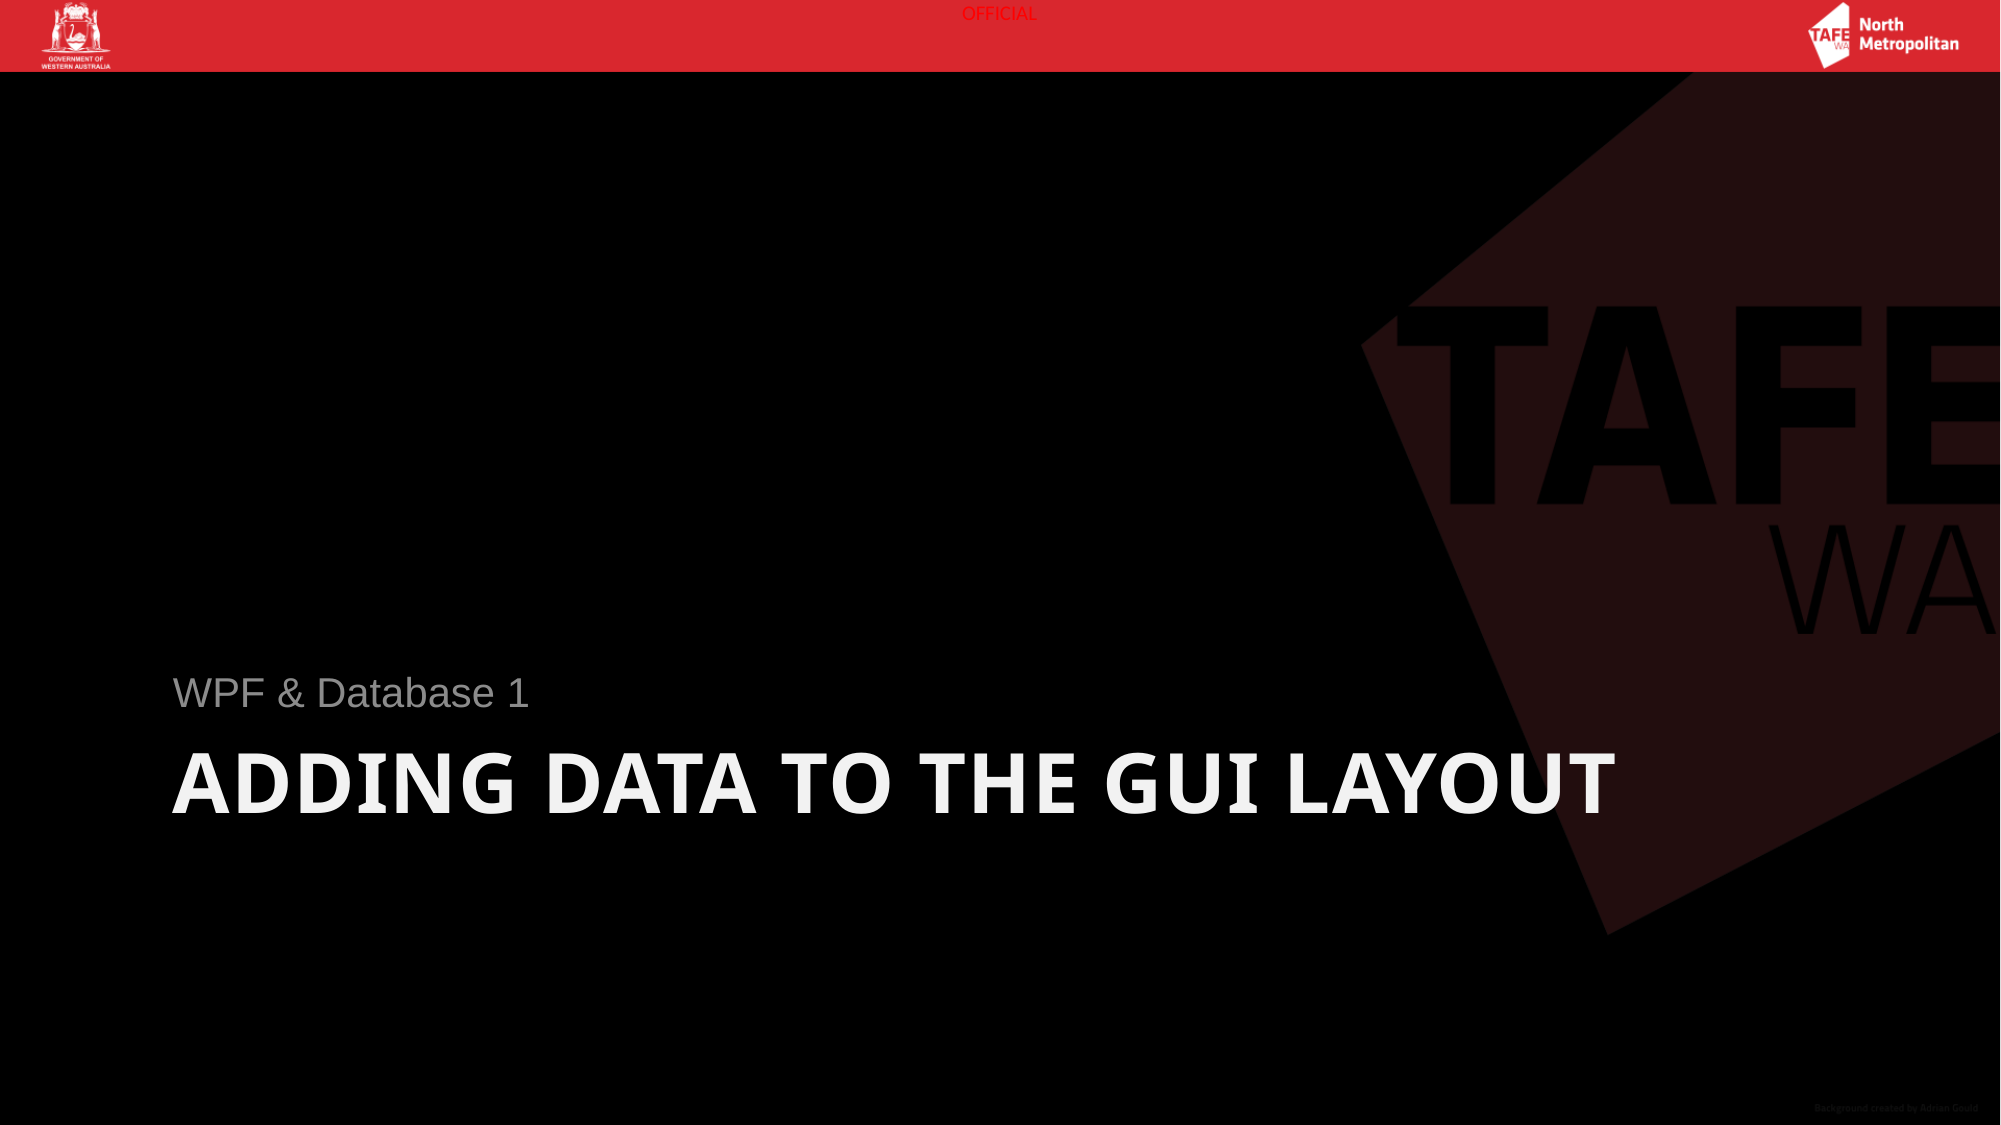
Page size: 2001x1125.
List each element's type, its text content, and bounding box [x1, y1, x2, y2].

list WPF & Database 1 [157, 476, 1858, 723]
picture [0, 0, 2001, 1125]
title Adding Data to the GUI Layout [157, 723, 1858, 947]
